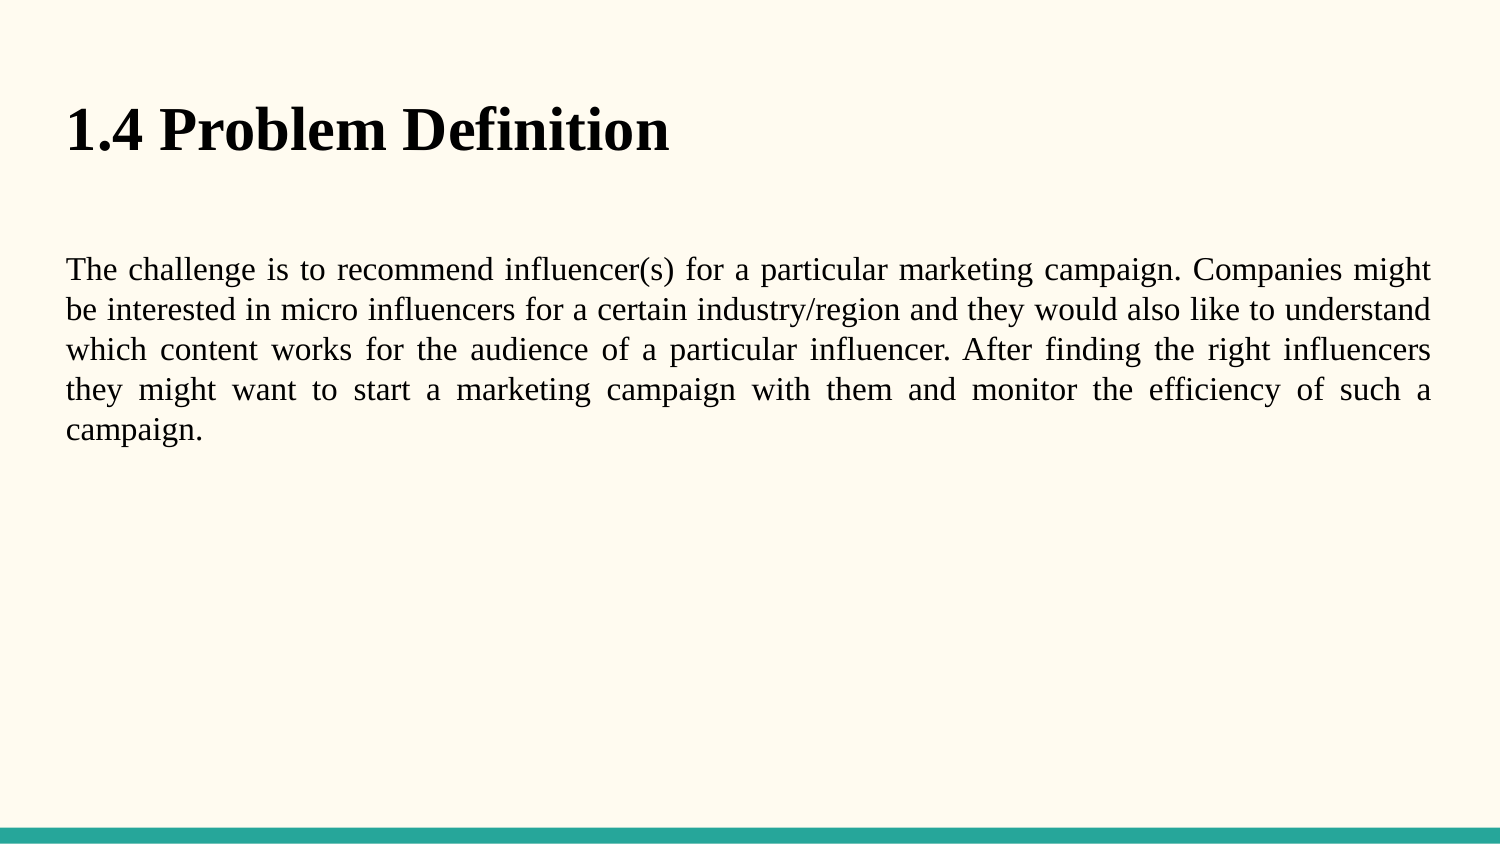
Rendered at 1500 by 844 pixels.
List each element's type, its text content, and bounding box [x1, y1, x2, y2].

text_box 1.4 Problem Definition [51, 72, 1449, 174]
text_box The challenge is to recommend influencer(s) for a particular marketing campaign. Companies might be interested in micro influencers for a certain industry/region and they would also like to understand which content works for the audience of a particular influencer. After finding the right influencers they might want to start a marketing campaign with them and monitor the efficiency of such a campaign. [51, 192, 1449, 750]
